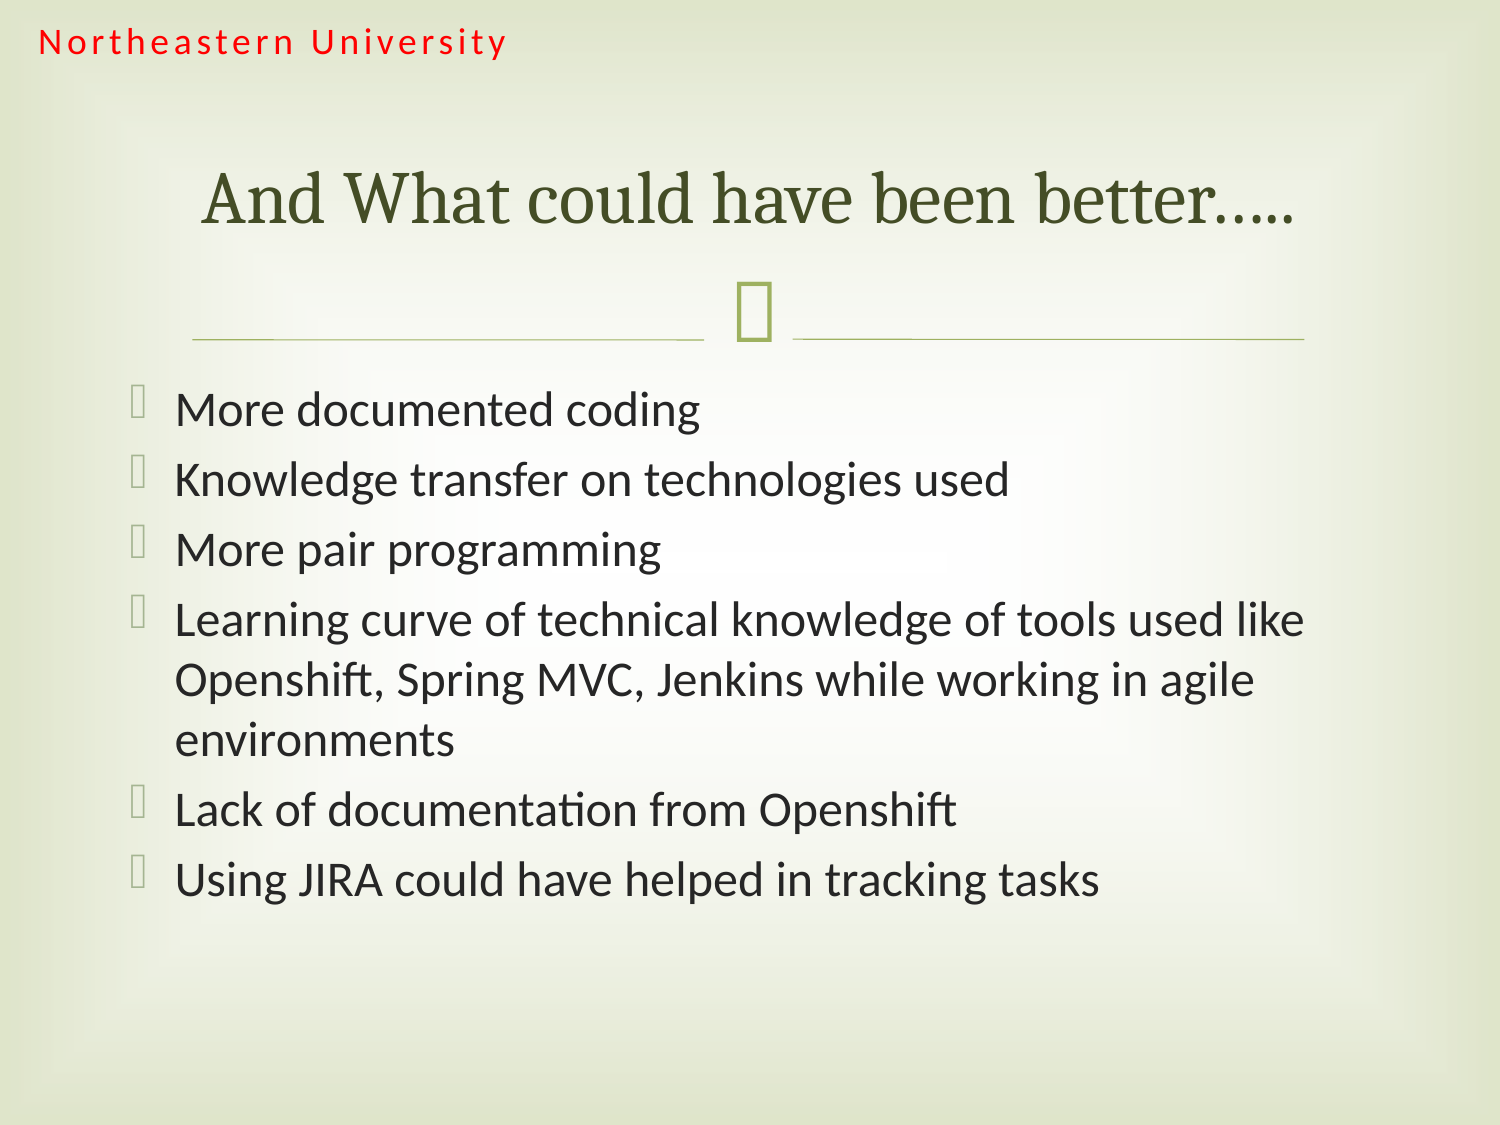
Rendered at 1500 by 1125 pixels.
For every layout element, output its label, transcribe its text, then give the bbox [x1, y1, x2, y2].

text_box Northeastern University [23, 9, 535, 70]
list More documented coding Knowledge transfer on technologies used More pair programming Learning curve of technical knowledge of tools used like Openshift, Spring MVC, Jenkins while working in agile environments Lack of documentation from Openshift Using JIRA could have helped in tracking tasks [114, 368, 1386, 1005]
title And What could have been better….. [112, 50, 1386, 338]
